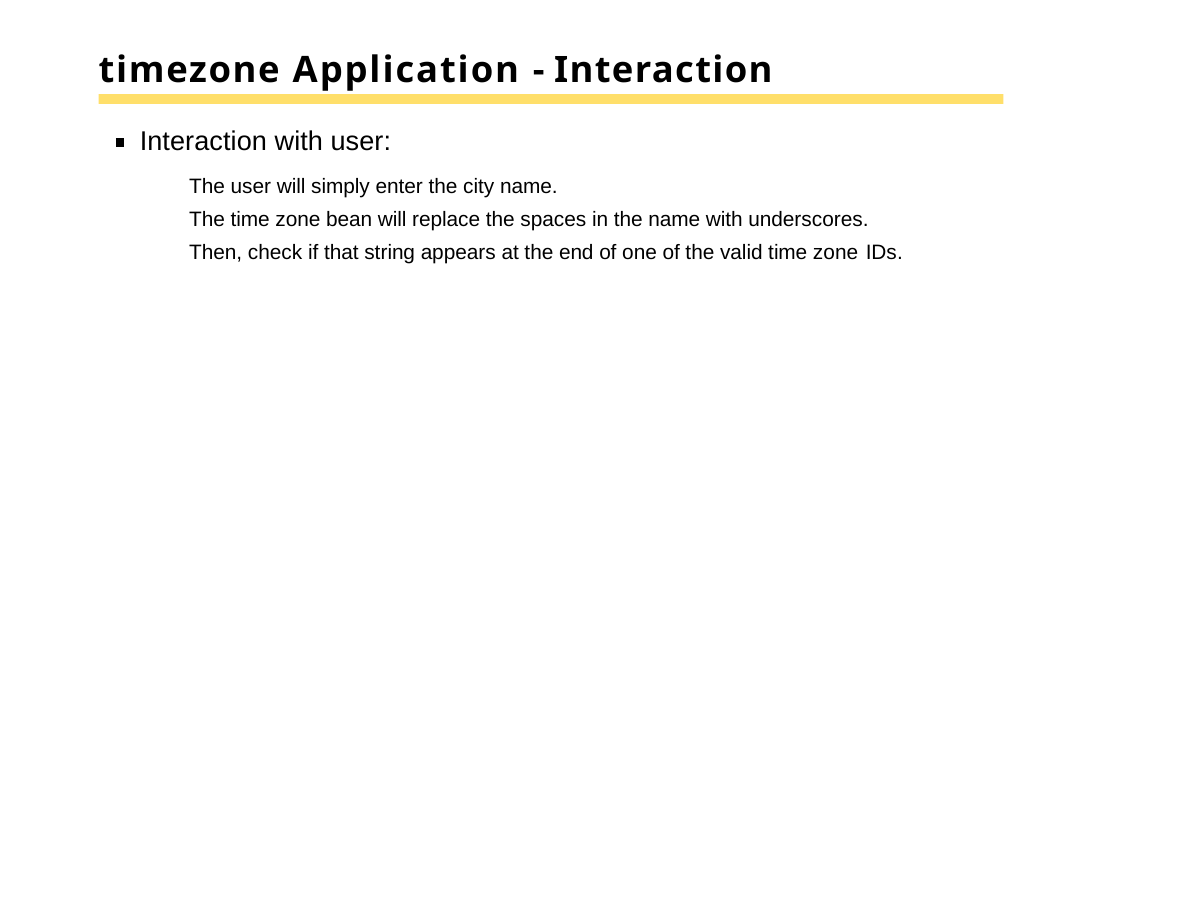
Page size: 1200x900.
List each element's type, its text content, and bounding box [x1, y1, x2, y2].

title timezone Application - Interaction [96, 45, 1104, 197]
text_box Interaction with user: The user will simply enter the city name. The time zone bean will replace the spaces in the name with underscores. Then, check if that string appears at the end of one of the valid time zone IDs. [137, 123, 912, 264]
